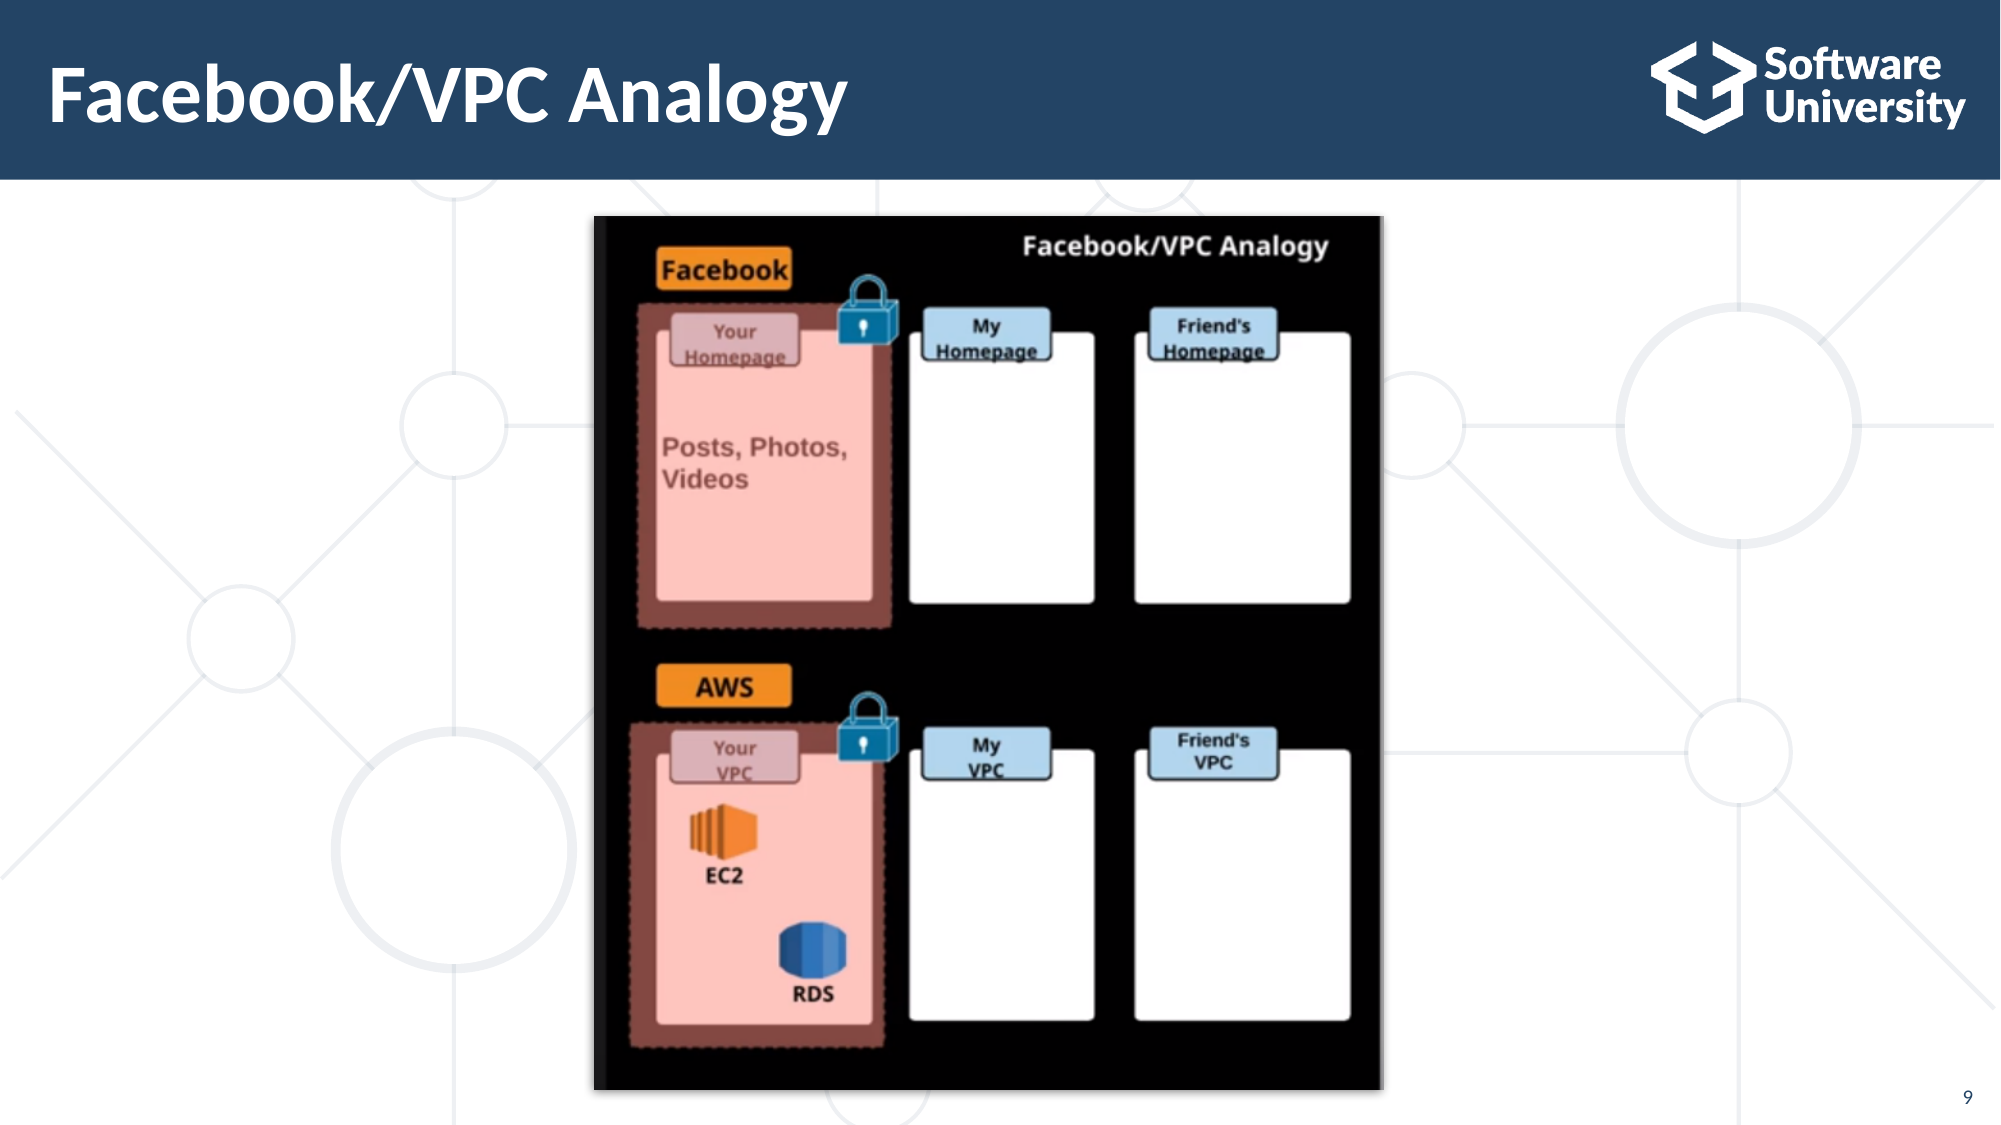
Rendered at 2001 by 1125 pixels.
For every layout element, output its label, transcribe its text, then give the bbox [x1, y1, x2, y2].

picture [593, 216, 1384, 1091]
title Facebook/VPC Analogy [31, 16, 1625, 162]
slide_number 9 [1927, 1067, 1989, 1117]
picture [1651, 41, 1966, 134]
